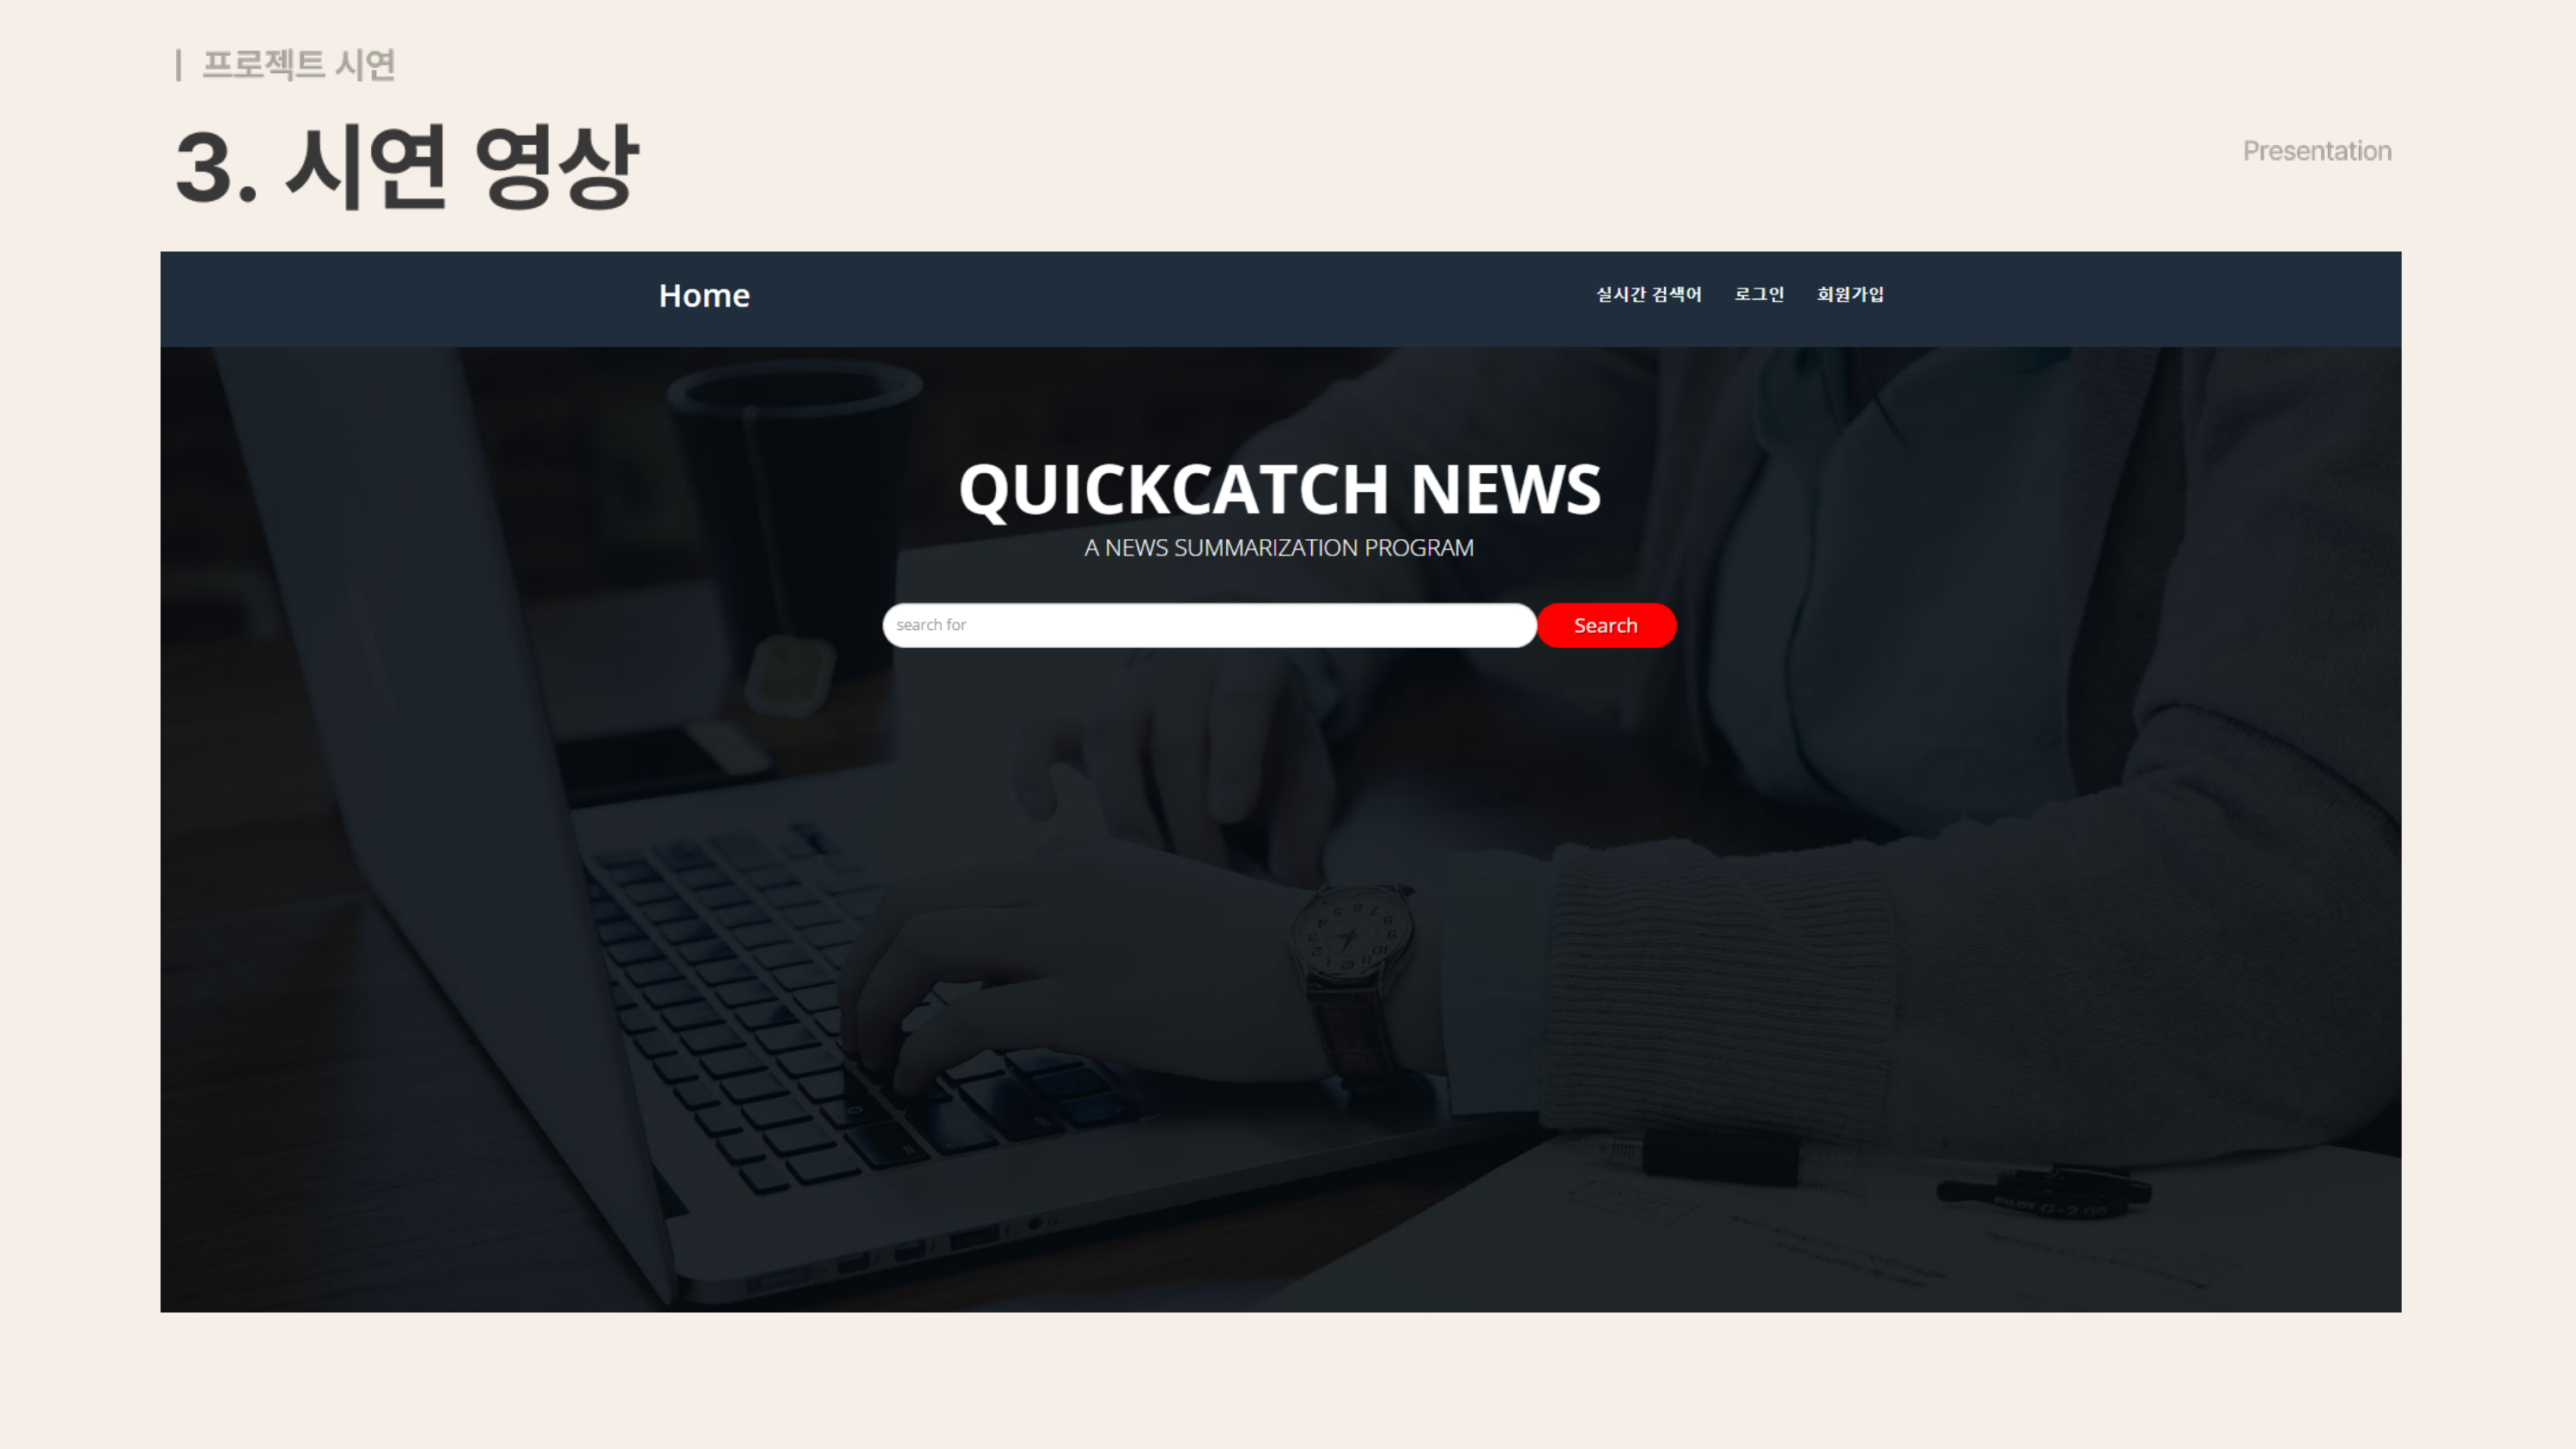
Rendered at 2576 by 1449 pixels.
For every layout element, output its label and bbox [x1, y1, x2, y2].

picture [139, 25, 2402, 1313]
picture [1924, 116, 2573, 194]
